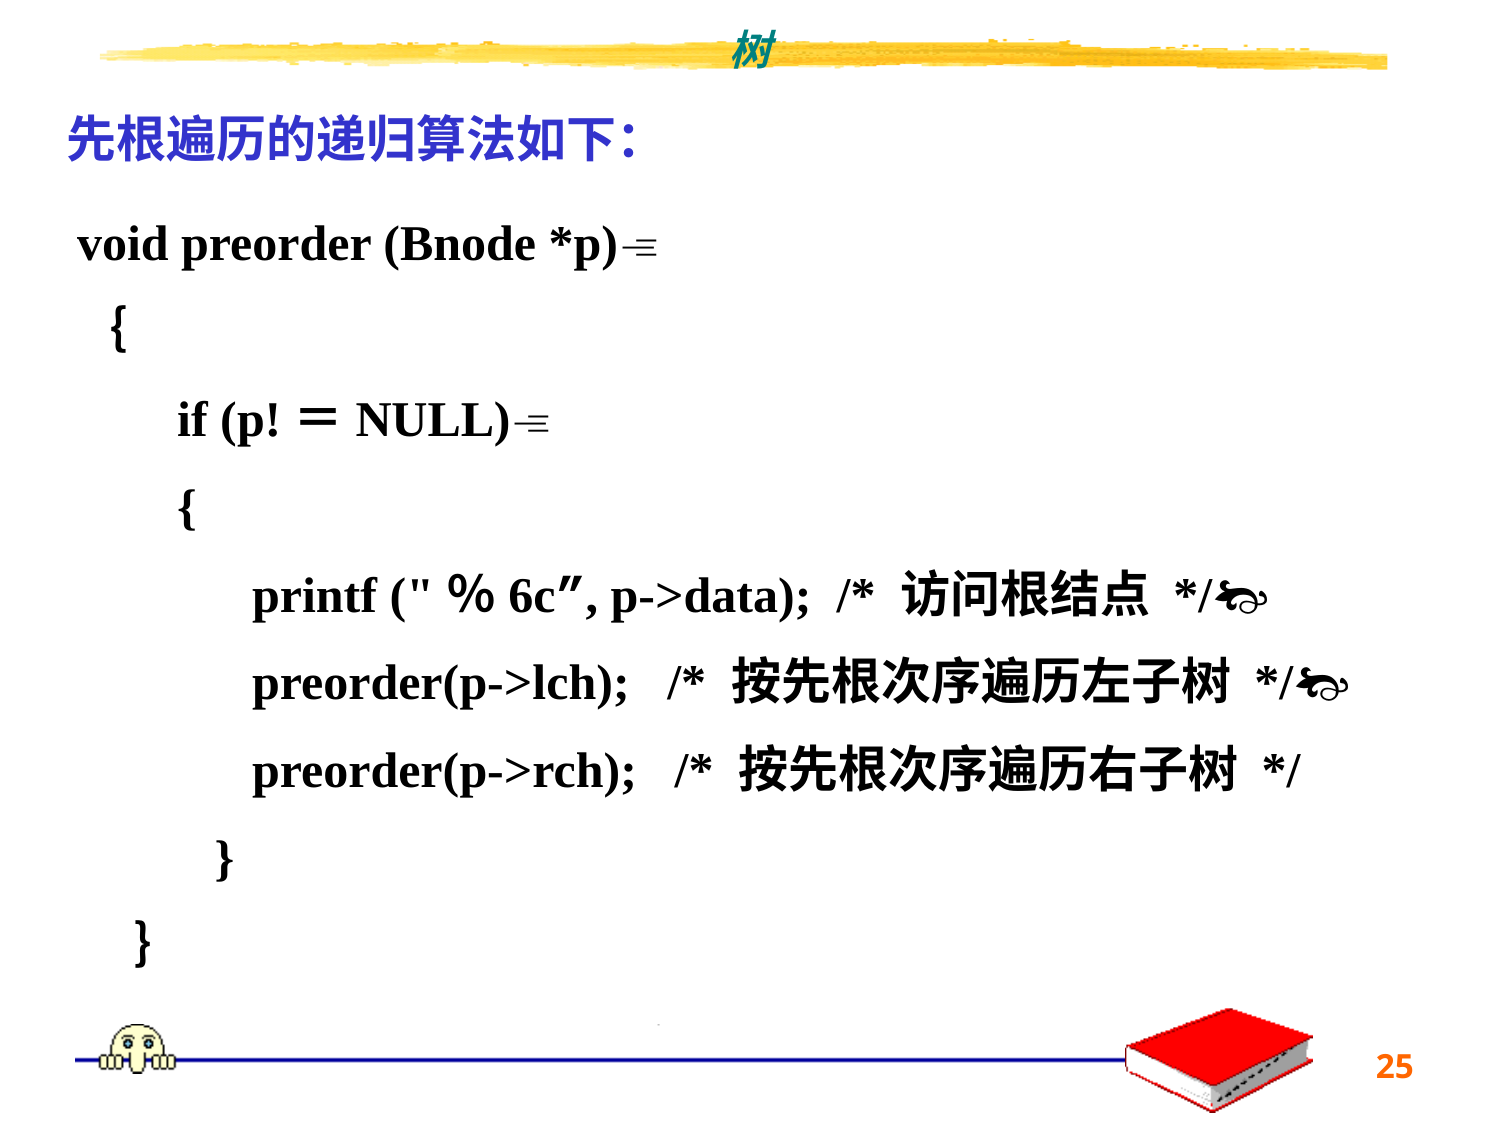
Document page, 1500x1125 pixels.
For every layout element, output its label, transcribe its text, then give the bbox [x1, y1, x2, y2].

picture [99, 2, 1388, 90]
text_box 先根遍历的递归算法如下： [51, 99, 682, 175]
text_box void preorder (Bnode *p) ｛ if (p!＝NULL) { printf ("％6c”, p->data); /* 访问根结点 */ preorder(p->lch); /* 按先根次序遍历左子树 */ preorder(p->rch); /* 按先根次序遍历右子树 */ } ｝ [62, 200, 1413, 1070]
picture [75, 1070, 1116, 1074]
picture [1125, 1099, 1313, 1113]
slide_number 25 [1116, 1023, 1429, 1099]
